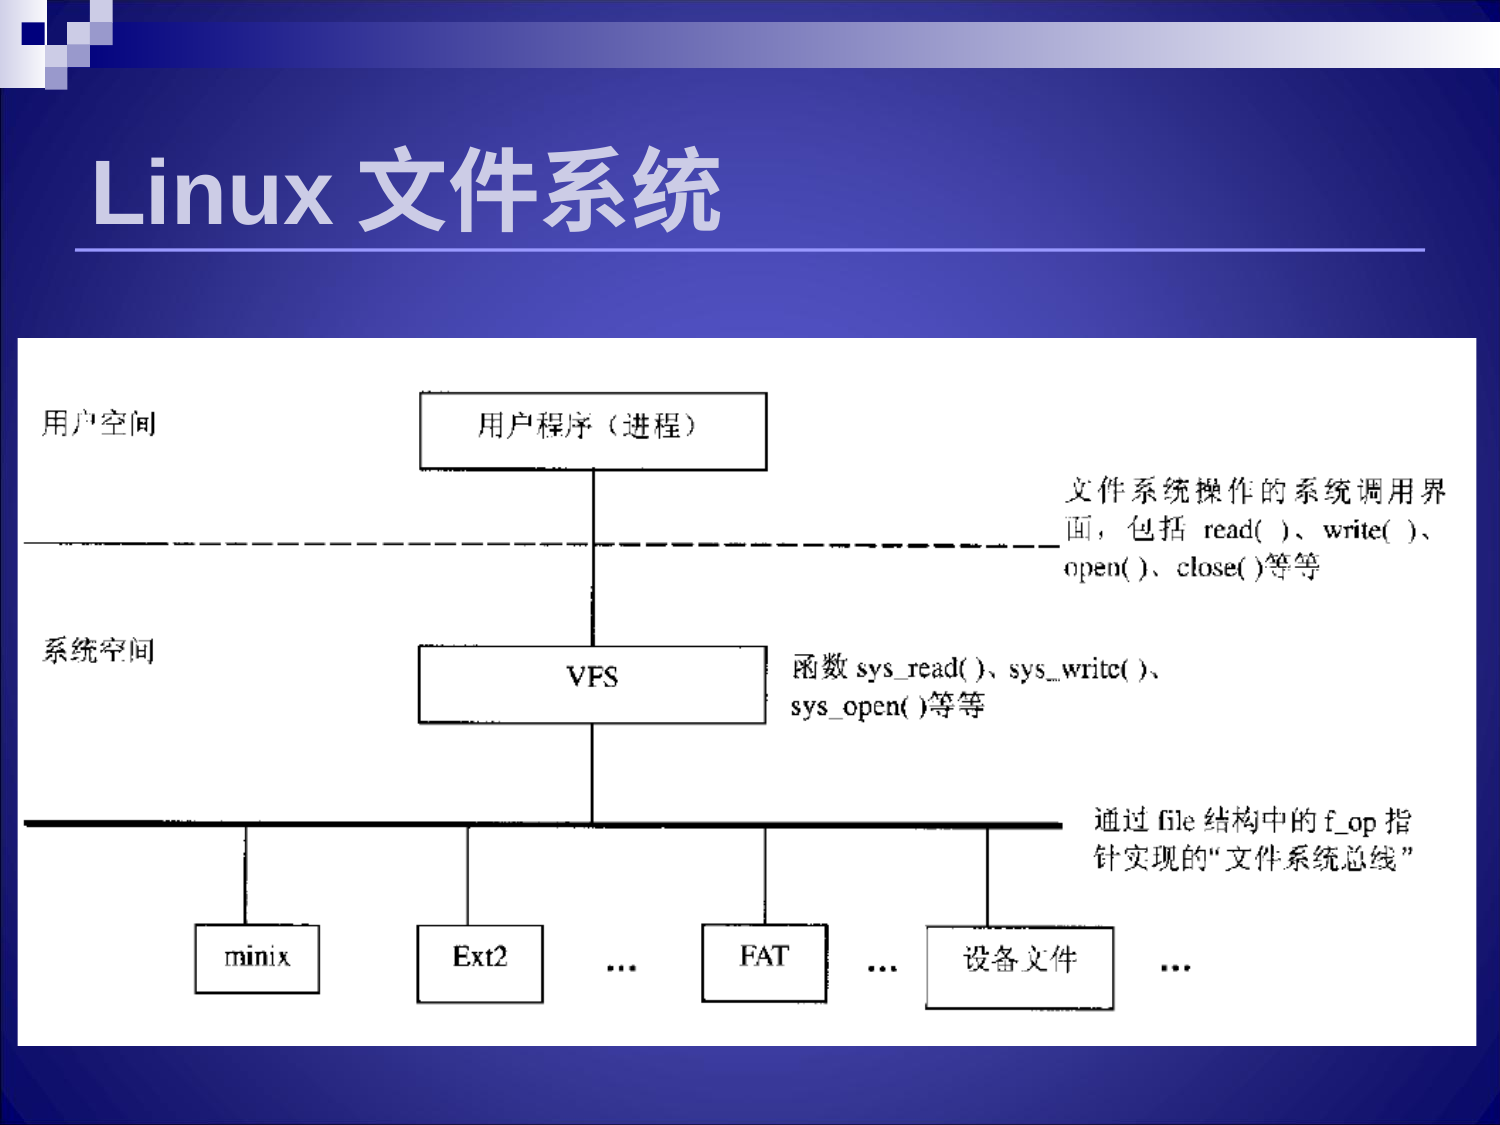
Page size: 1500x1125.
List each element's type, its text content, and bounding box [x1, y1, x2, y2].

title Linux文件系统 [75, 75, 1425, 300]
picture [113, 0, 1500, 22]
picture [0, 67, 1500, 1125]
picture [47, 0, 89, 45]
